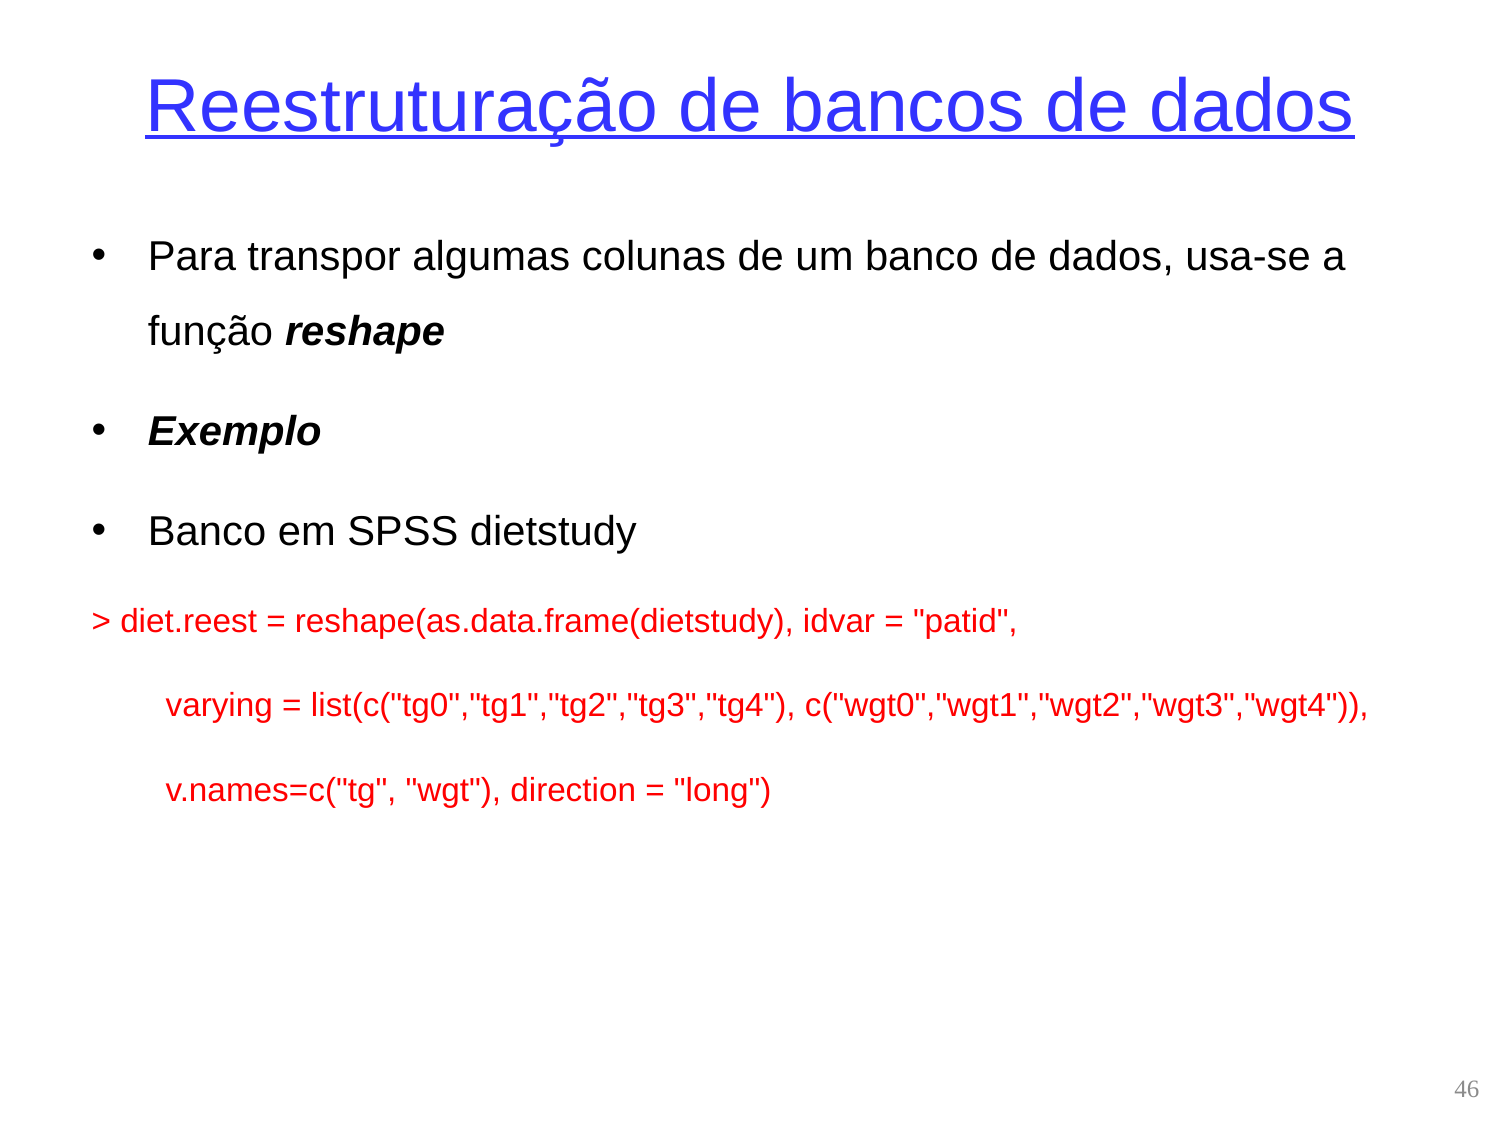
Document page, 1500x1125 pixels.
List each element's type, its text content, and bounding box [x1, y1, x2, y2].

list Para transpor algumas colunas de um banco de dados, usa-se a função reshape Exemplo Banco em SPSS dietstudy > diet.reest = reshape(as.data.frame(dietstudy), idvar = "patid", varying = list(c("tg0","tg1","tg2","tg3","tg4"), c("wgt0","wgt1","wgt2","wgt3","wgt4")), v.names=c("tg", "wgt"), direction = "long") [76, 196, 1427, 939]
title Reestruturação de bancos de dados [74, 6, 1426, 195]
slide_number 46 [1144, 1057, 1495, 1118]
